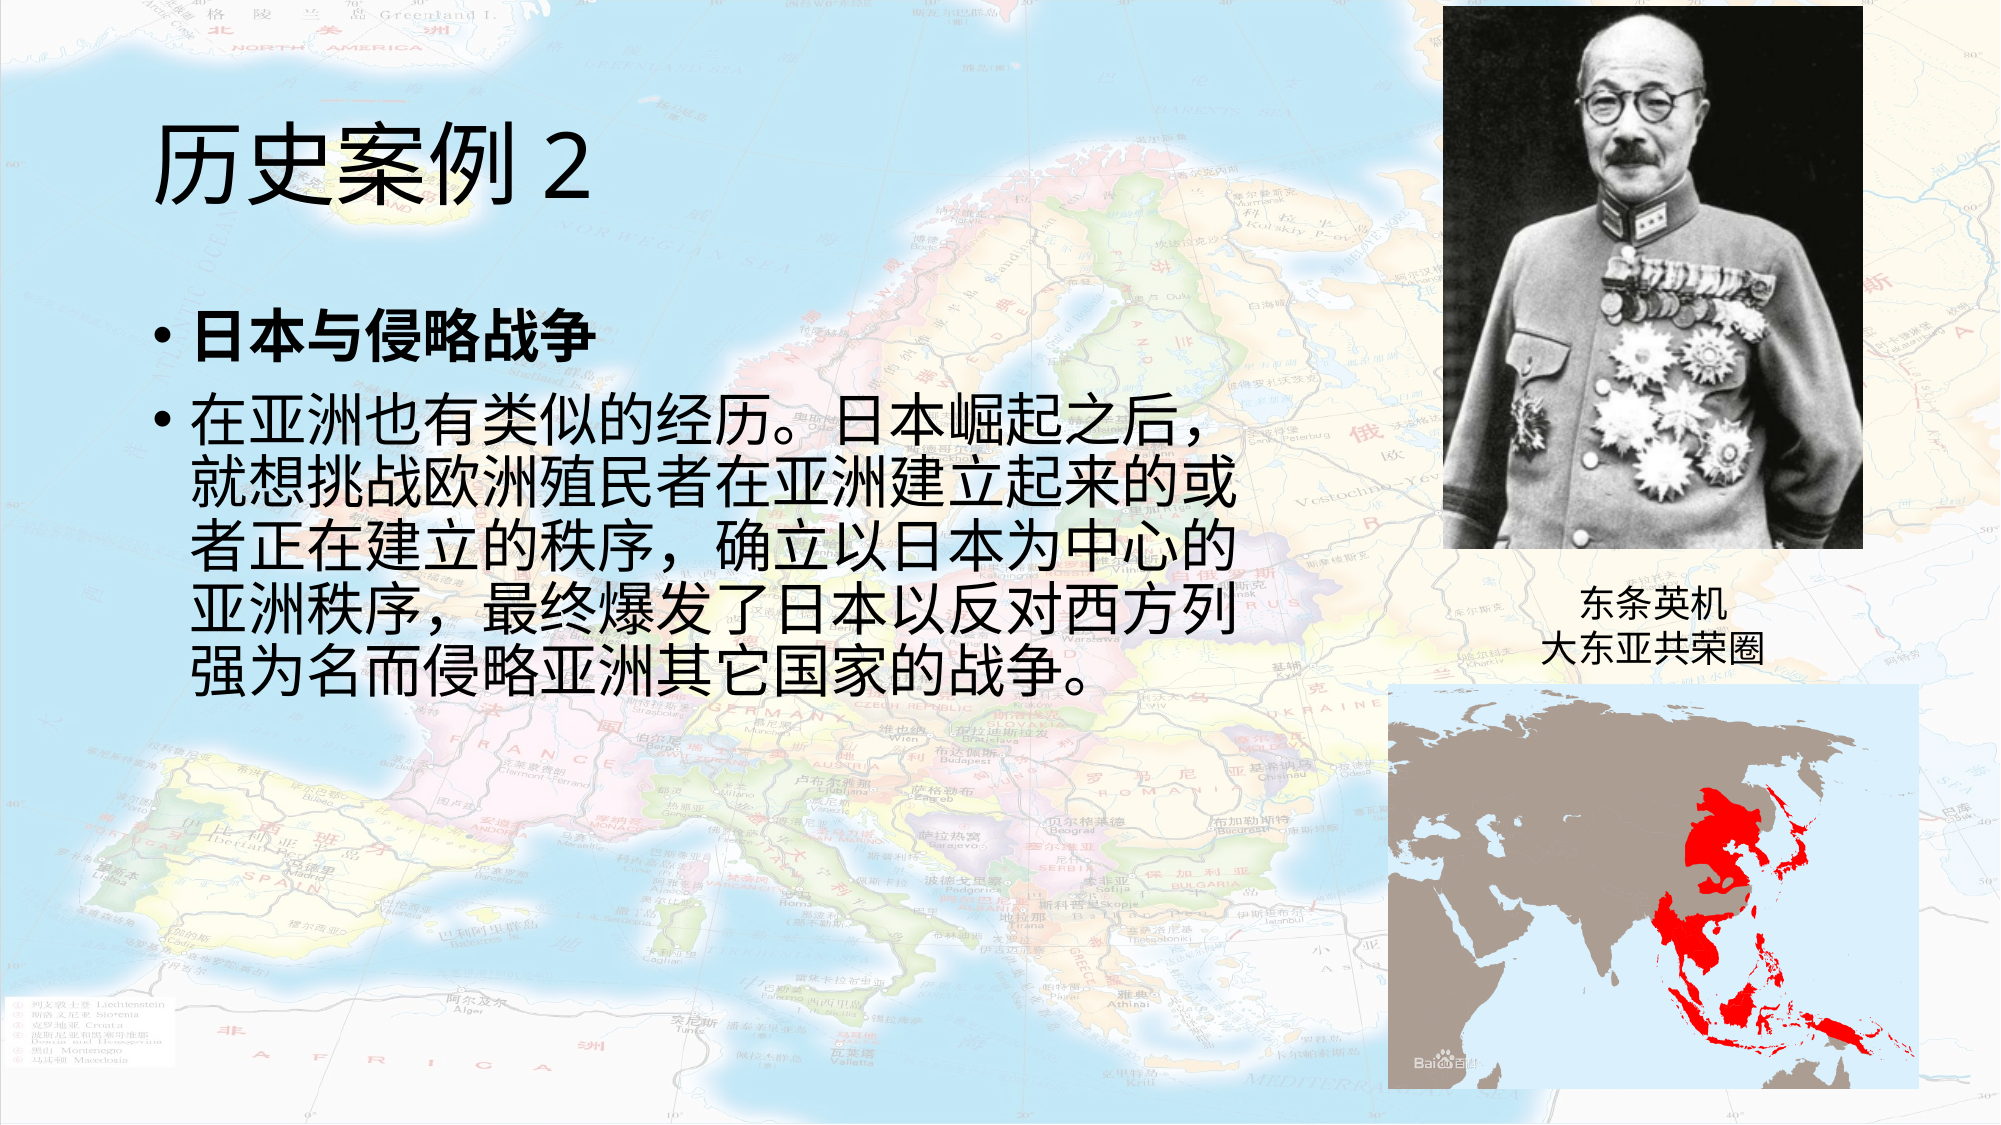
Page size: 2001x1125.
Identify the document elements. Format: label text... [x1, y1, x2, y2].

picture [1443, 6, 1863, 549]
list 日本与侵略战争 在亚洲也有类似的经历。日本崛起之后，就想挑战欧洲殖民者在亚洲建立起来的或者正在建立的秩序，确立以日本为中心的亚洲秩序，最终爆发了日本以反对西方列强为名而侵略亚洲其它国家的战争。 [137, 299, 1267, 1014]
text_box 东条英机 大东亚共荣圈 [1493, 572, 1813, 677]
picture [1387, 684, 1919, 1089]
title 历史案例2 [137, 59, 1443, 278]
